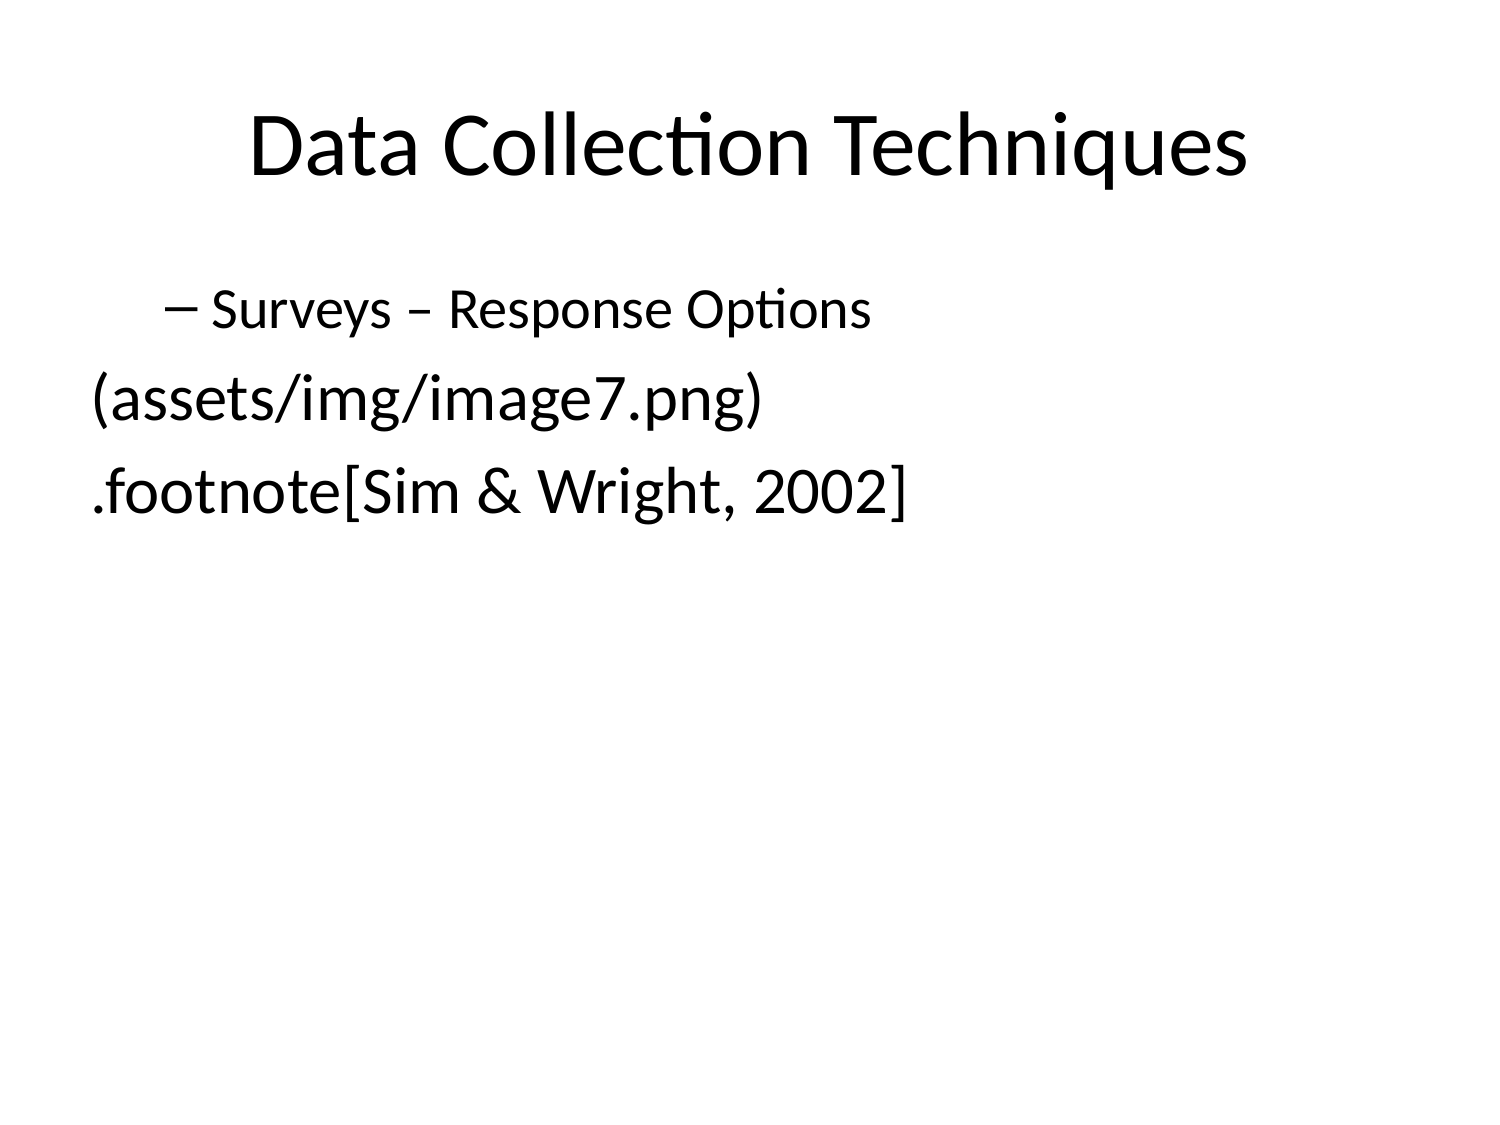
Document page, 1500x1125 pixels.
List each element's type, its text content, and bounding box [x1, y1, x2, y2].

list Surveys – Response Options (assets/img/image7.png) .footnote[Sim & Wright, 2002] [75, 262, 1425, 1005]
title Data Collection Techniques [75, 45, 1425, 233]
